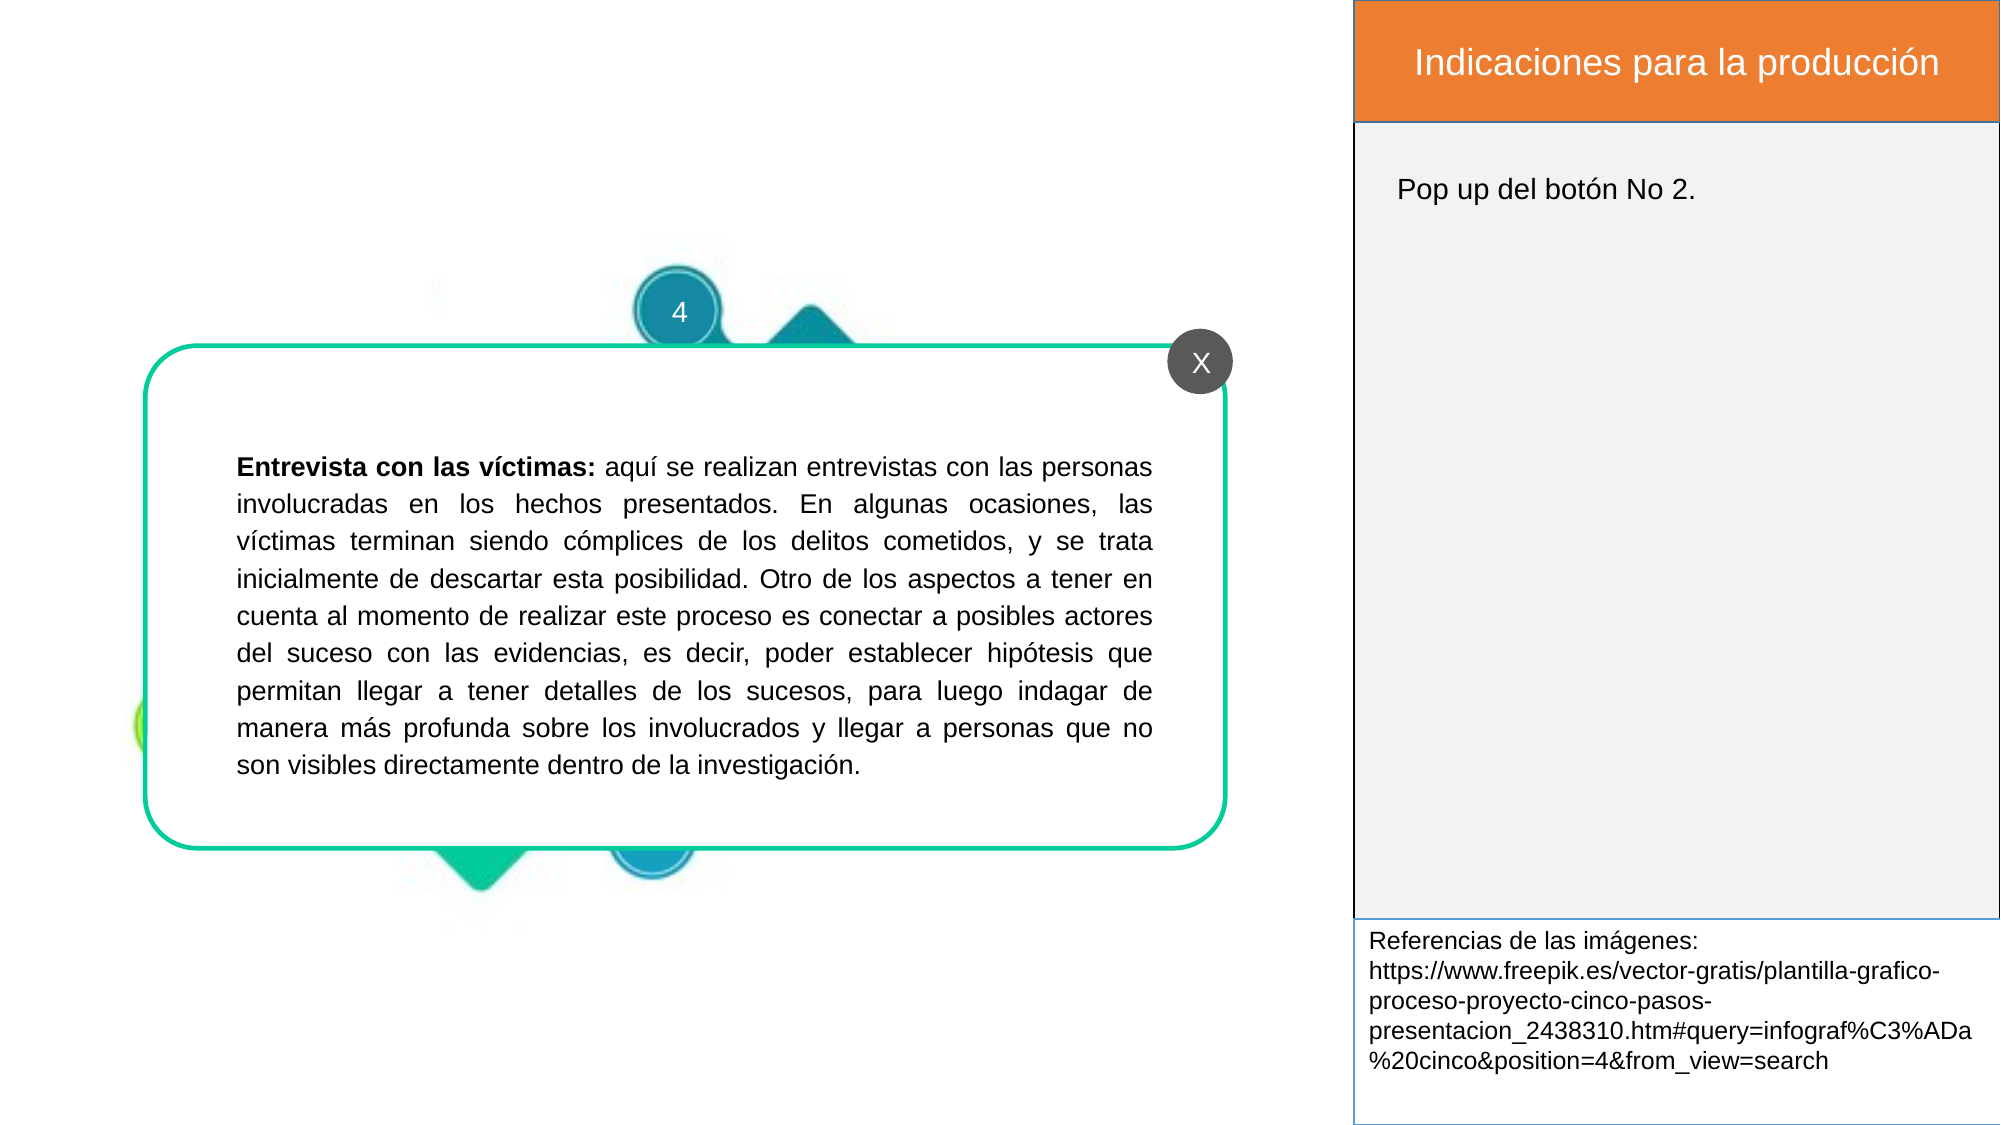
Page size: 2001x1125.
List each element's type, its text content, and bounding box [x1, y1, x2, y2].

text_box [1353, 122, 2000, 918]
text_box Indicaciones para la producción [1353, 0, 2000, 122]
text_box Referencias de las imágenes: https://www.freepik.es/vector-gratis/plantilla-grafico-proceso-proyecto-cinco-pasos-presentacion_2438310.htm#query=infograf%C3%ADa%20cinco&position=4&from_view=search [1353, 918, 2000, 1125]
text_box Pop up del botón No 2. [1382, 162, 1967, 658]
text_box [122, 209, 1280, 972]
